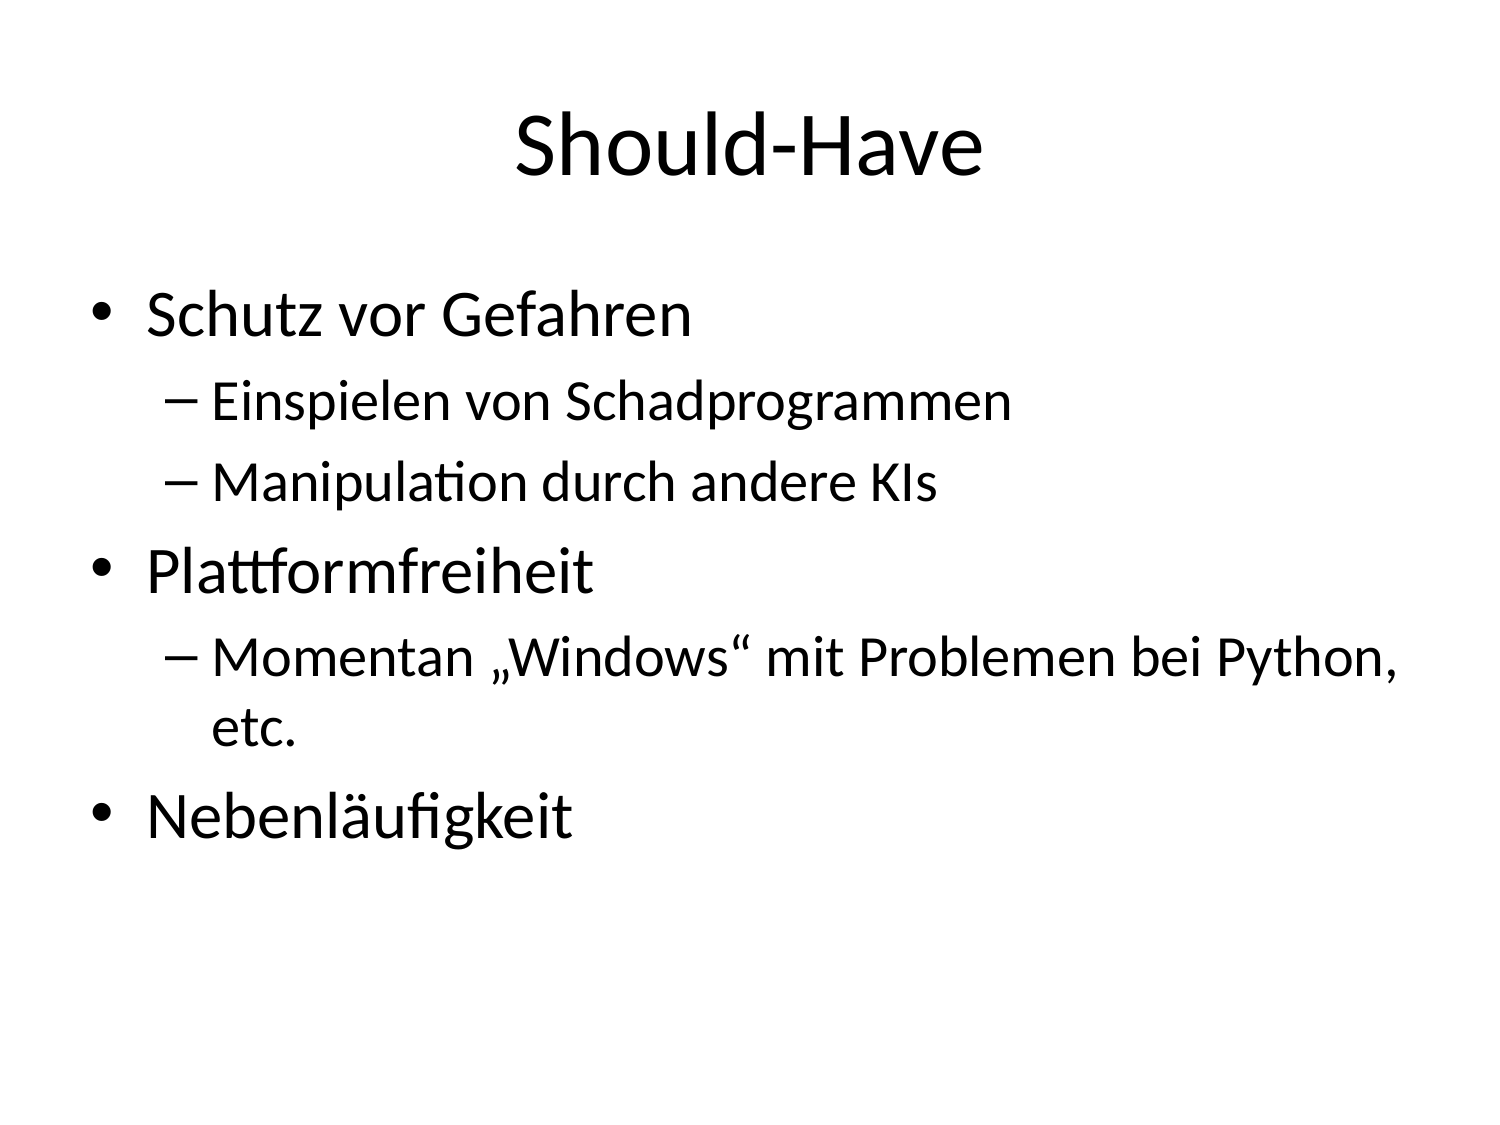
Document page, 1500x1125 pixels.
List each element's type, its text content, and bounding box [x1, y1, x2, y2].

title Should-Have [75, 45, 1425, 233]
list Schutz vor Gefahren Einspielen von Schadprogrammen Manipulation durch andere KIs Plattformfreiheit Momentan „Windows“ mit Problemen bei Python, etc. Nebenläufigkeit [75, 262, 1425, 1005]
